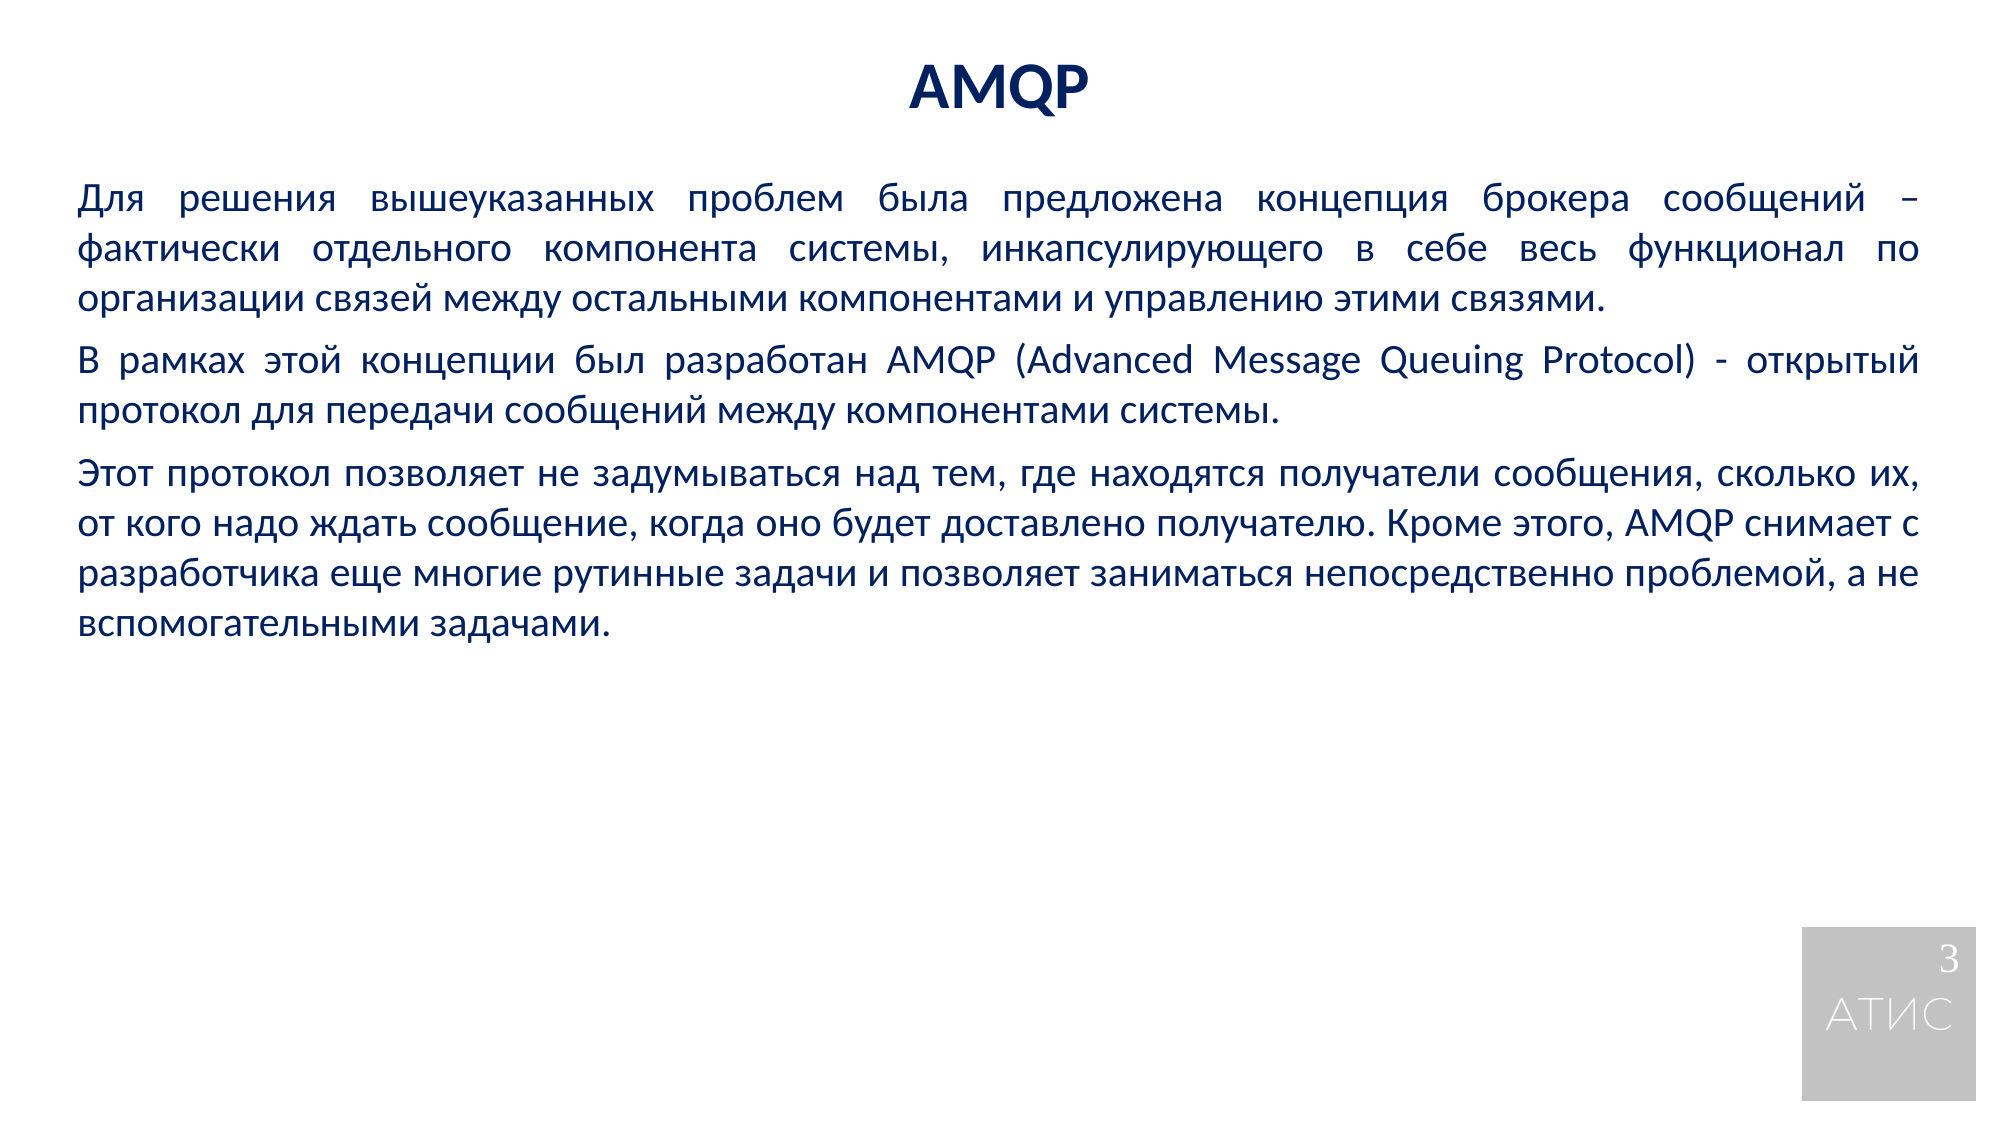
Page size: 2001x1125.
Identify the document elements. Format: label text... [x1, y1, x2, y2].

picture [1802, 927, 1976, 1101]
title AMQP [0, 34, 2000, 149]
text_box Для решения вышеуказанных проблем была предложена концепция брокера сообщений – фактически отдельного компонента системы, инкапсулирующего в себе весь функционал по организации связей между остальными компонентами и управлению этими связями. В рамках этой концепции был разработан AMQP (Advanced Message Queuing Protocol) - открытый протокол для передачи сообщений между компонентами системы. Этот протокол позволяет не задумываться над тем, где находятся получатели сообщения, сколько их, от кого надо ждать сообщение, когда оно будет доставлено получателю. Кроме этого, AMQP снимает с разработчика еще многие рутинные задачи и позволяет заниматься непосредственно проблемой, а не вспомогательными задачами. [62, 162, 1936, 1097]
